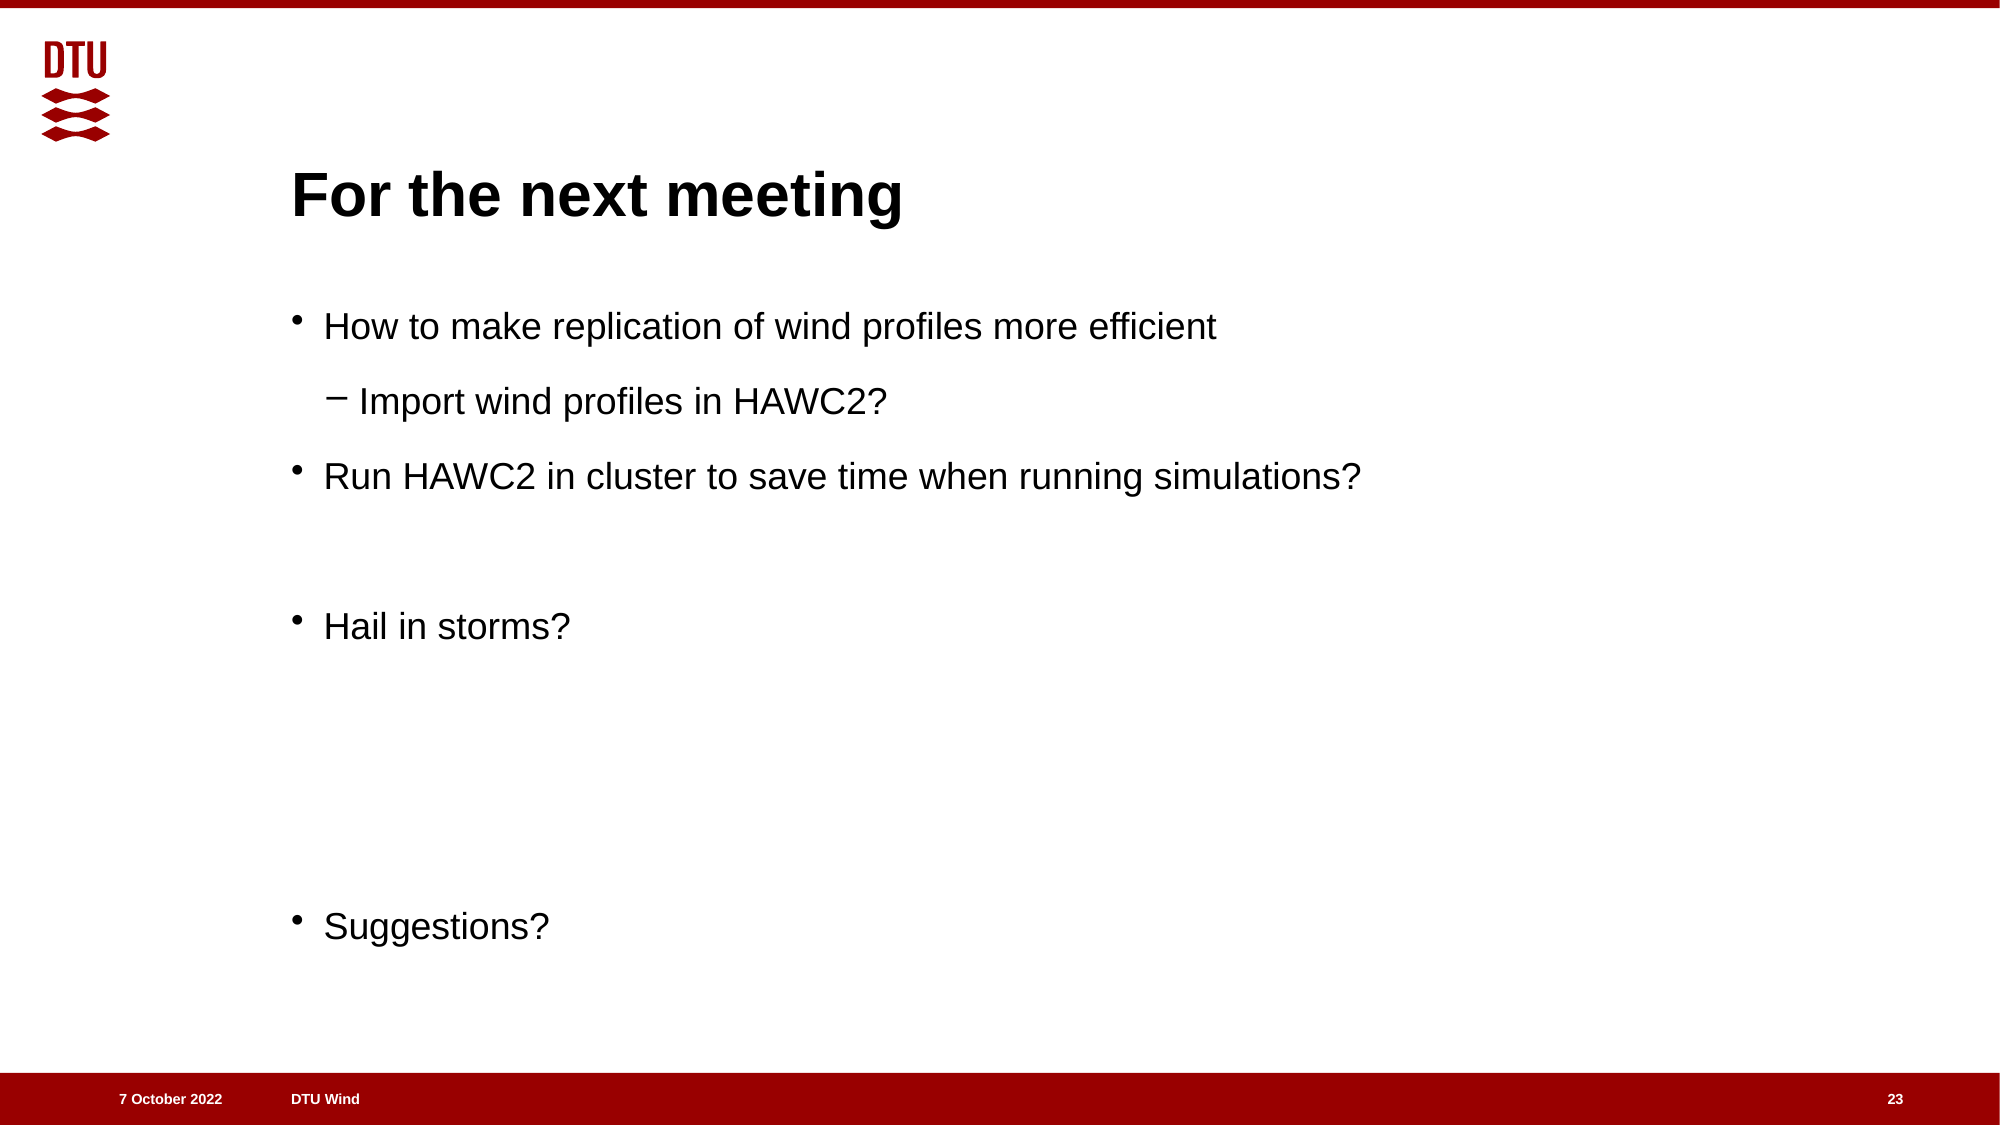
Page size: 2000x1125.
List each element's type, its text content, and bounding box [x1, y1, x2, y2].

title For the next meeting [291, 69, 1819, 230]
list How to make replication of wind profiles more efficient Import wind profiles in HAWC2? Run HAWC2 in cluster to save time when running simulations? Hail in storms? Suggestions? [291, 279, 1819, 1026]
slide_number 23 [1887, 1073, 1959, 1125]
